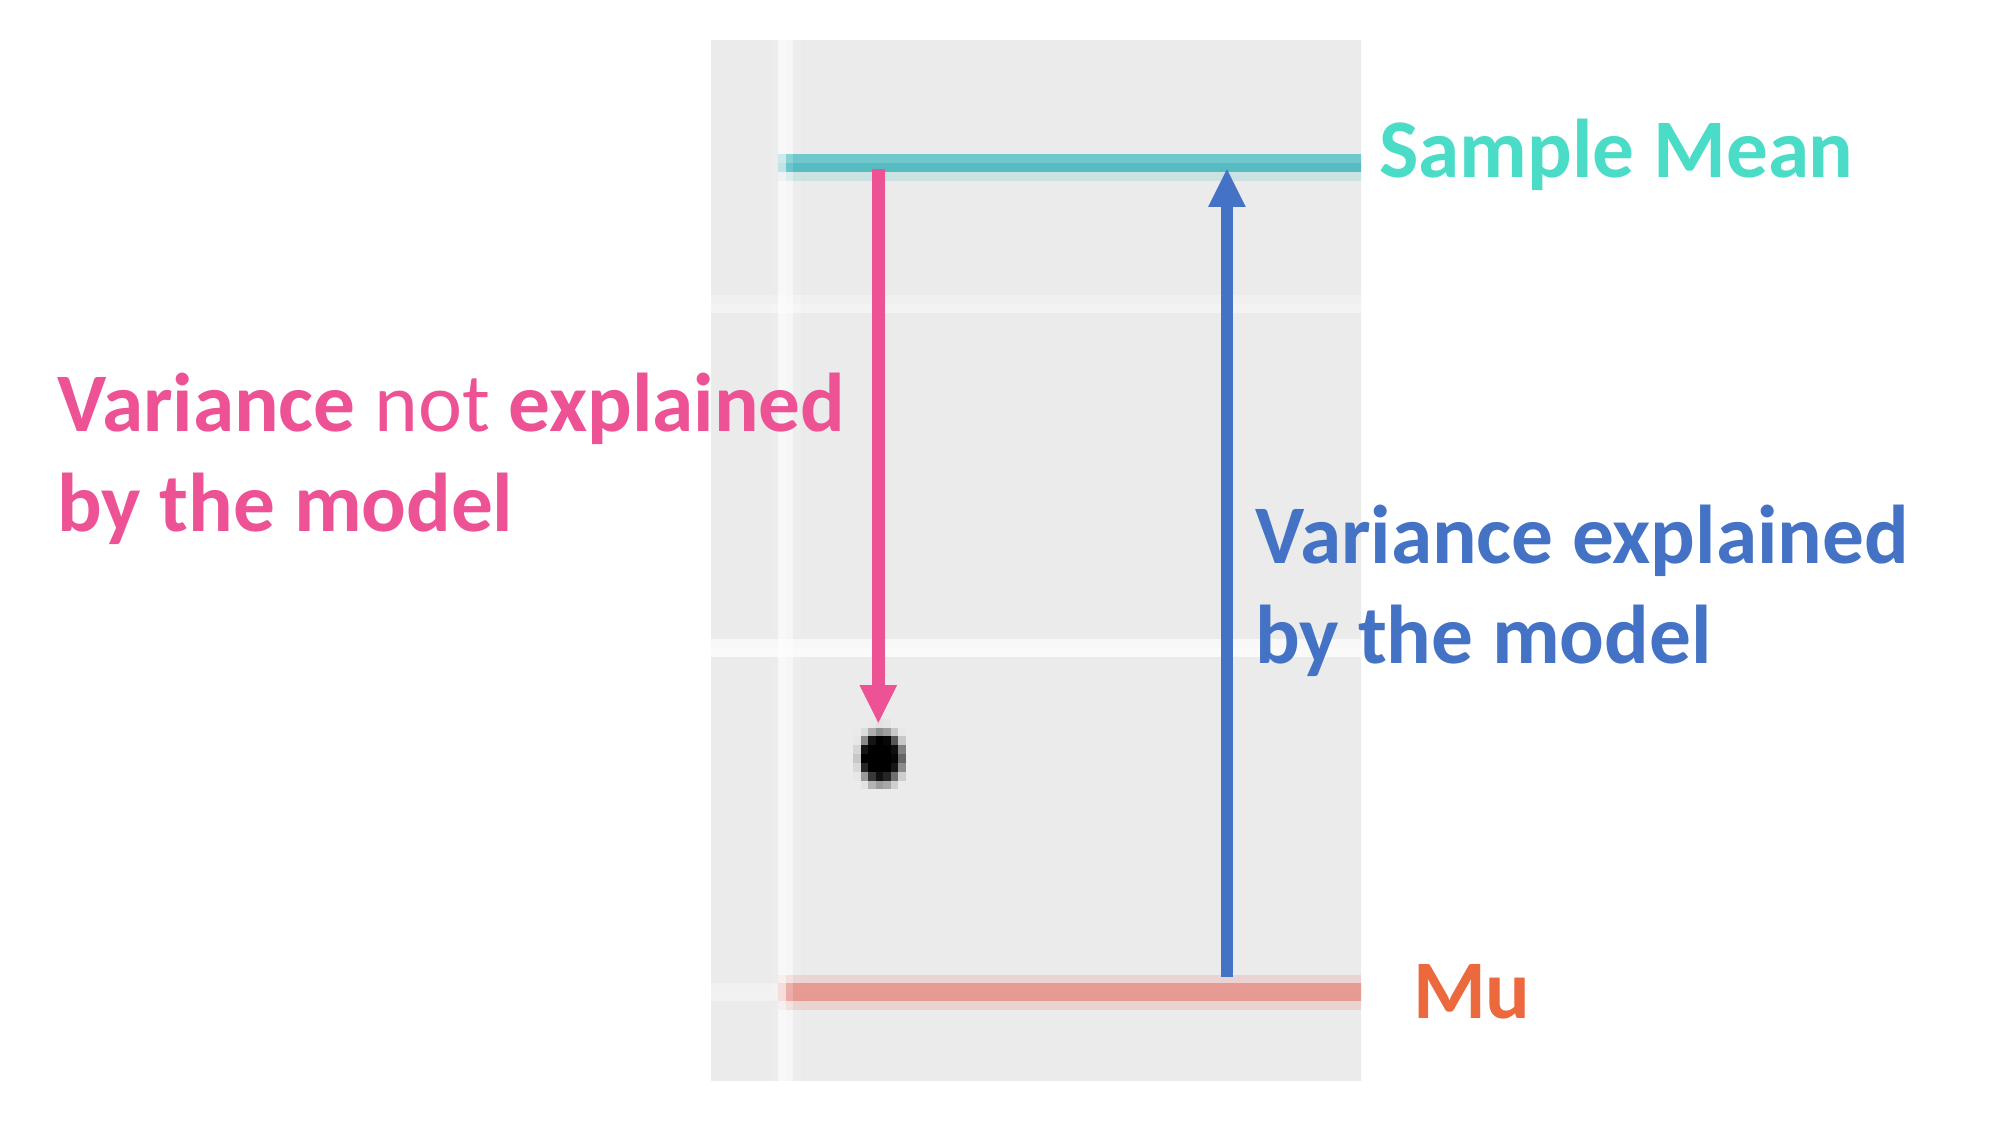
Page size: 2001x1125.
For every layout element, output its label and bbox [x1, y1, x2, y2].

text_box [38, 40, 1948, 1081]
